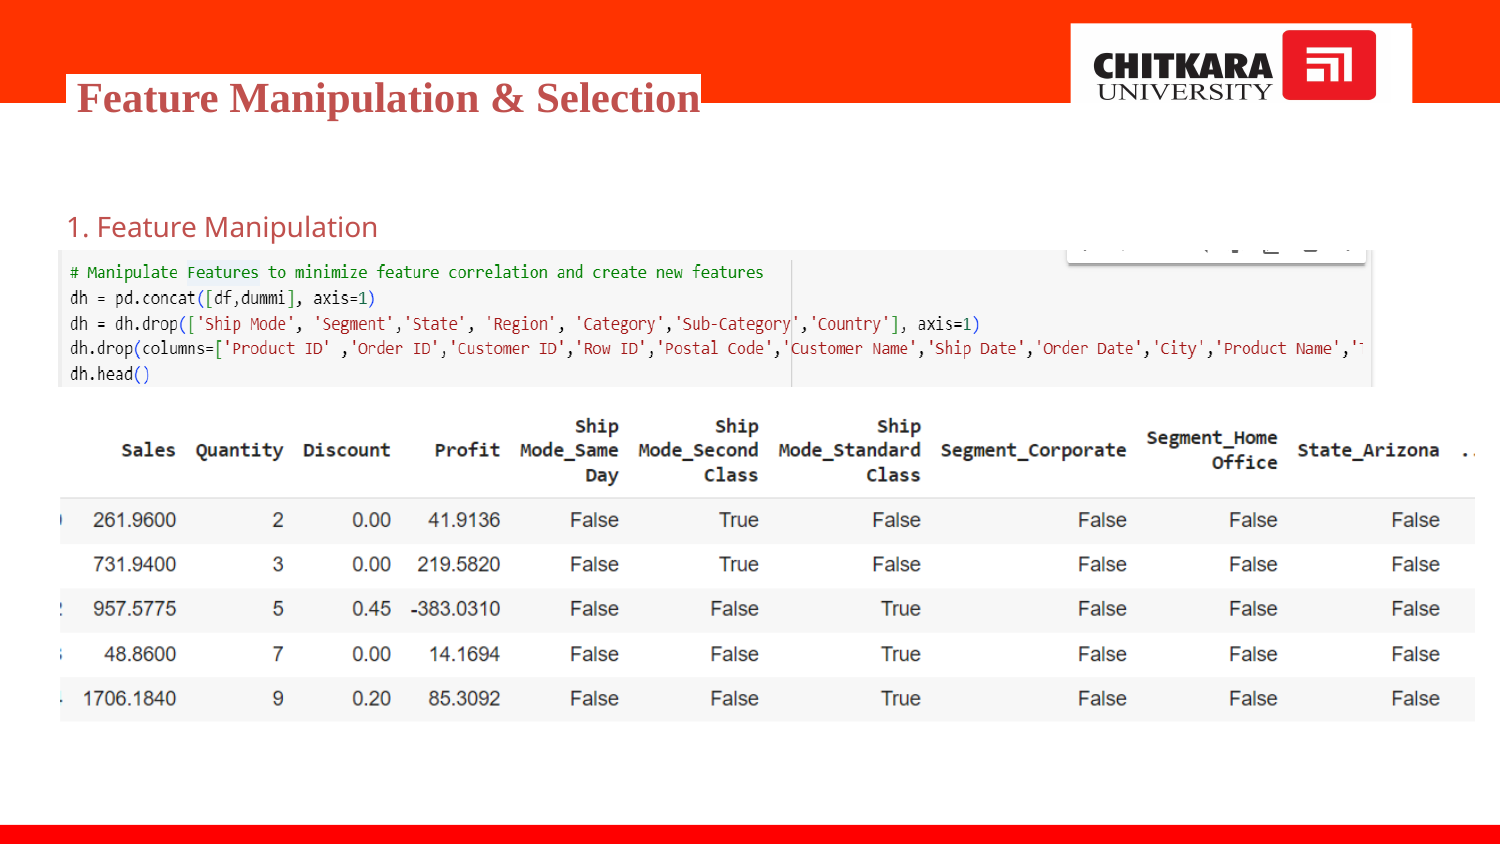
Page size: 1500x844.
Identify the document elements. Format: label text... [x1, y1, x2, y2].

picture [1074, 28, 1391, 47]
title Feature Manipulation & Selection [51, 47, 1453, 167]
picture [58, 401, 1475, 734]
list 1. Feature Manipulation [51, 189, 1449, 750]
picture [58, 250, 1381, 387]
